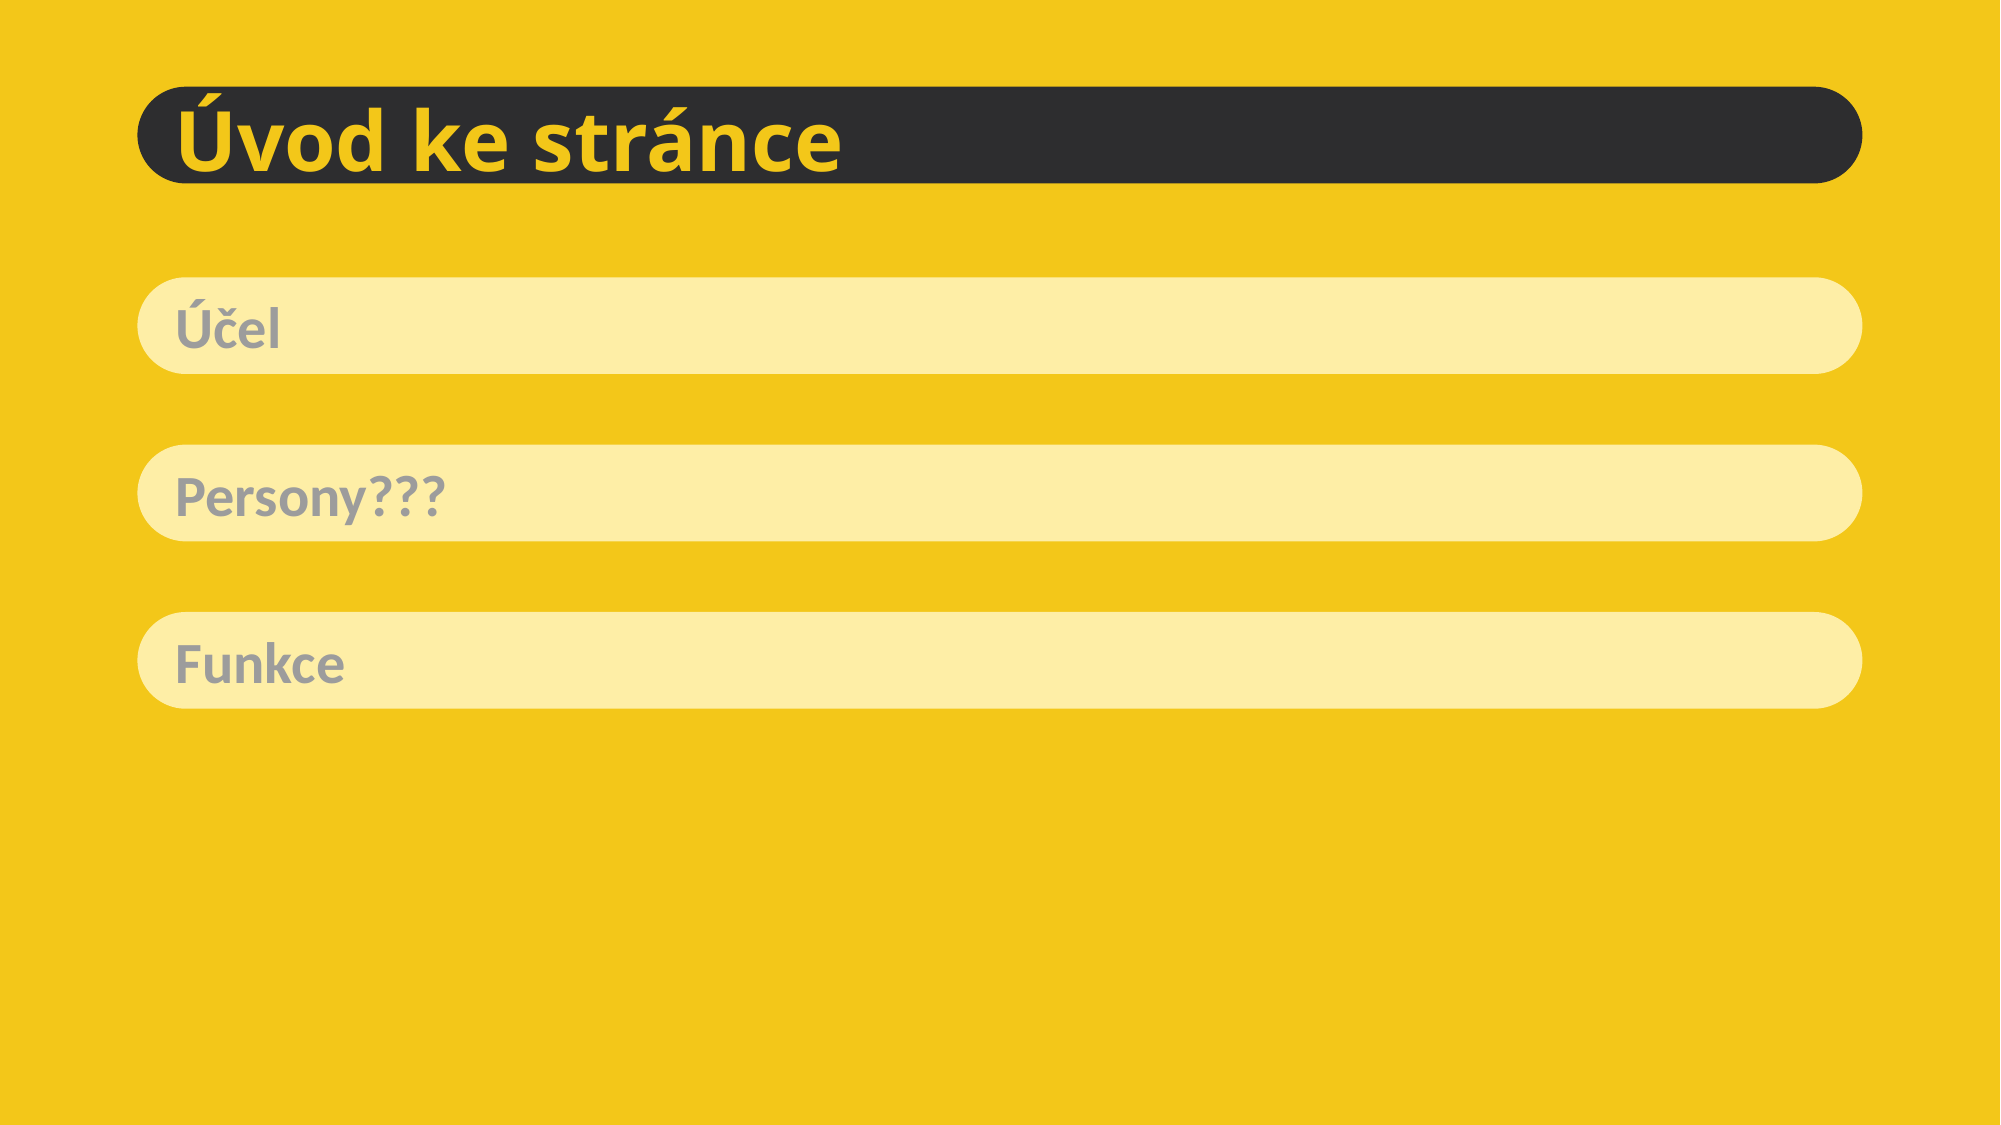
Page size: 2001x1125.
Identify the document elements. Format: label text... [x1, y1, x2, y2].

list Účel Persony??? Funkce [160, 290, 1863, 1005]
text_box [136, 618, 160, 703]
text_box [136, 450, 160, 536]
text_box [136, 276, 1849, 368]
title Úvod ke stránce [137, 45, 1863, 245]
